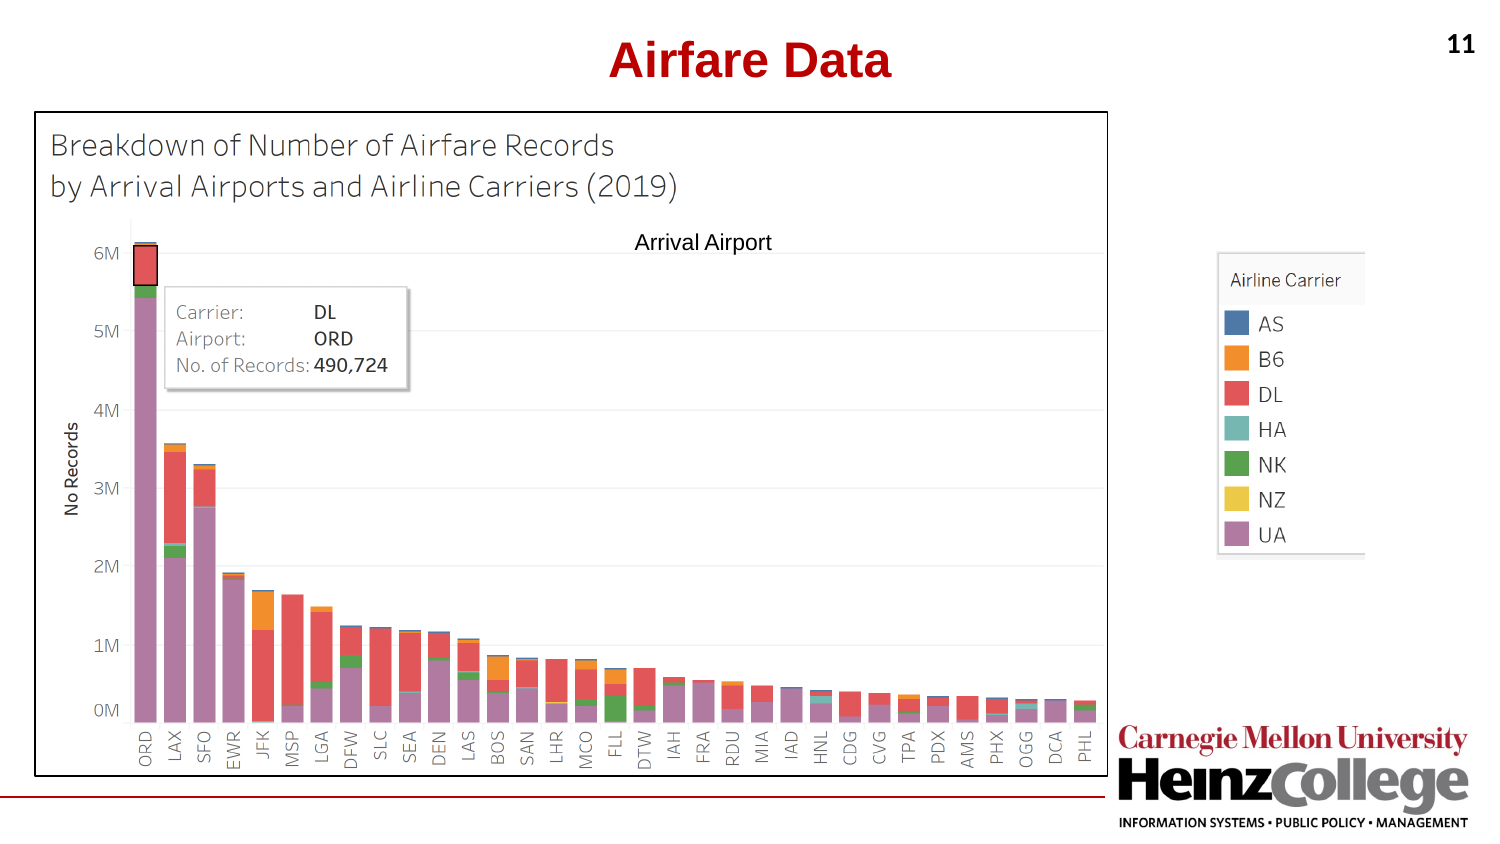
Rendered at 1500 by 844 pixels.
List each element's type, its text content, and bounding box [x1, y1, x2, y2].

picture [1216, 251, 1366, 560]
picture [35, 112, 1107, 776]
picture [1105, 714, 1482, 841]
text_box Airfare Data [505, 21, 995, 94]
slide_number 11 [1396, 13, 1487, 79]
